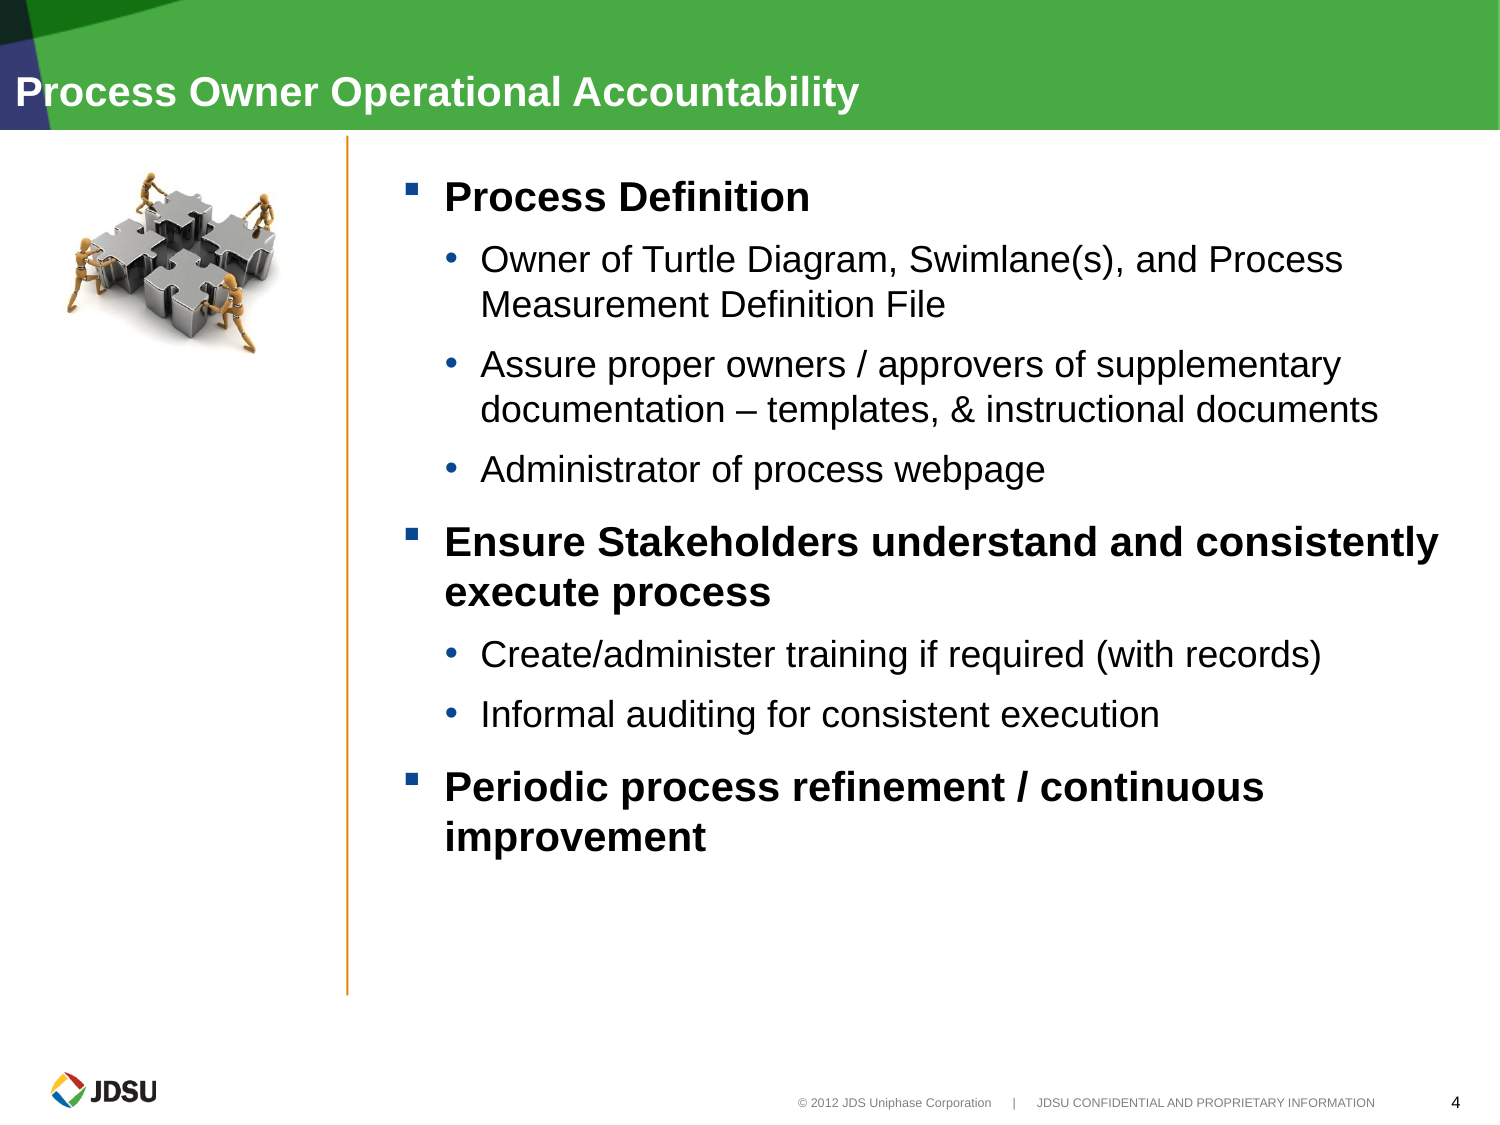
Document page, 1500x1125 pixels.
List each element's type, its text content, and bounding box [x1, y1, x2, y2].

picture [0, 0, 1500, 130]
text_box Process Definition Owner of Turtle Diagram, Swimlane(s), and Process Measurement Definition File Assure proper owners / approvers of supplementary documentation – templates, & instructional documents Administrator of process webpage Ensure Stakeholders understand and consistently execute process Create/administer training if required (with records) Informal auditing for consistent execution Periodic process refinement / continuous improvement [387, 162, 1463, 867]
picture [37, 137, 320, 388]
picture [50, 1072, 156, 1108]
title Process Owner Operational Accountability [0, 37, 1096, 143]
